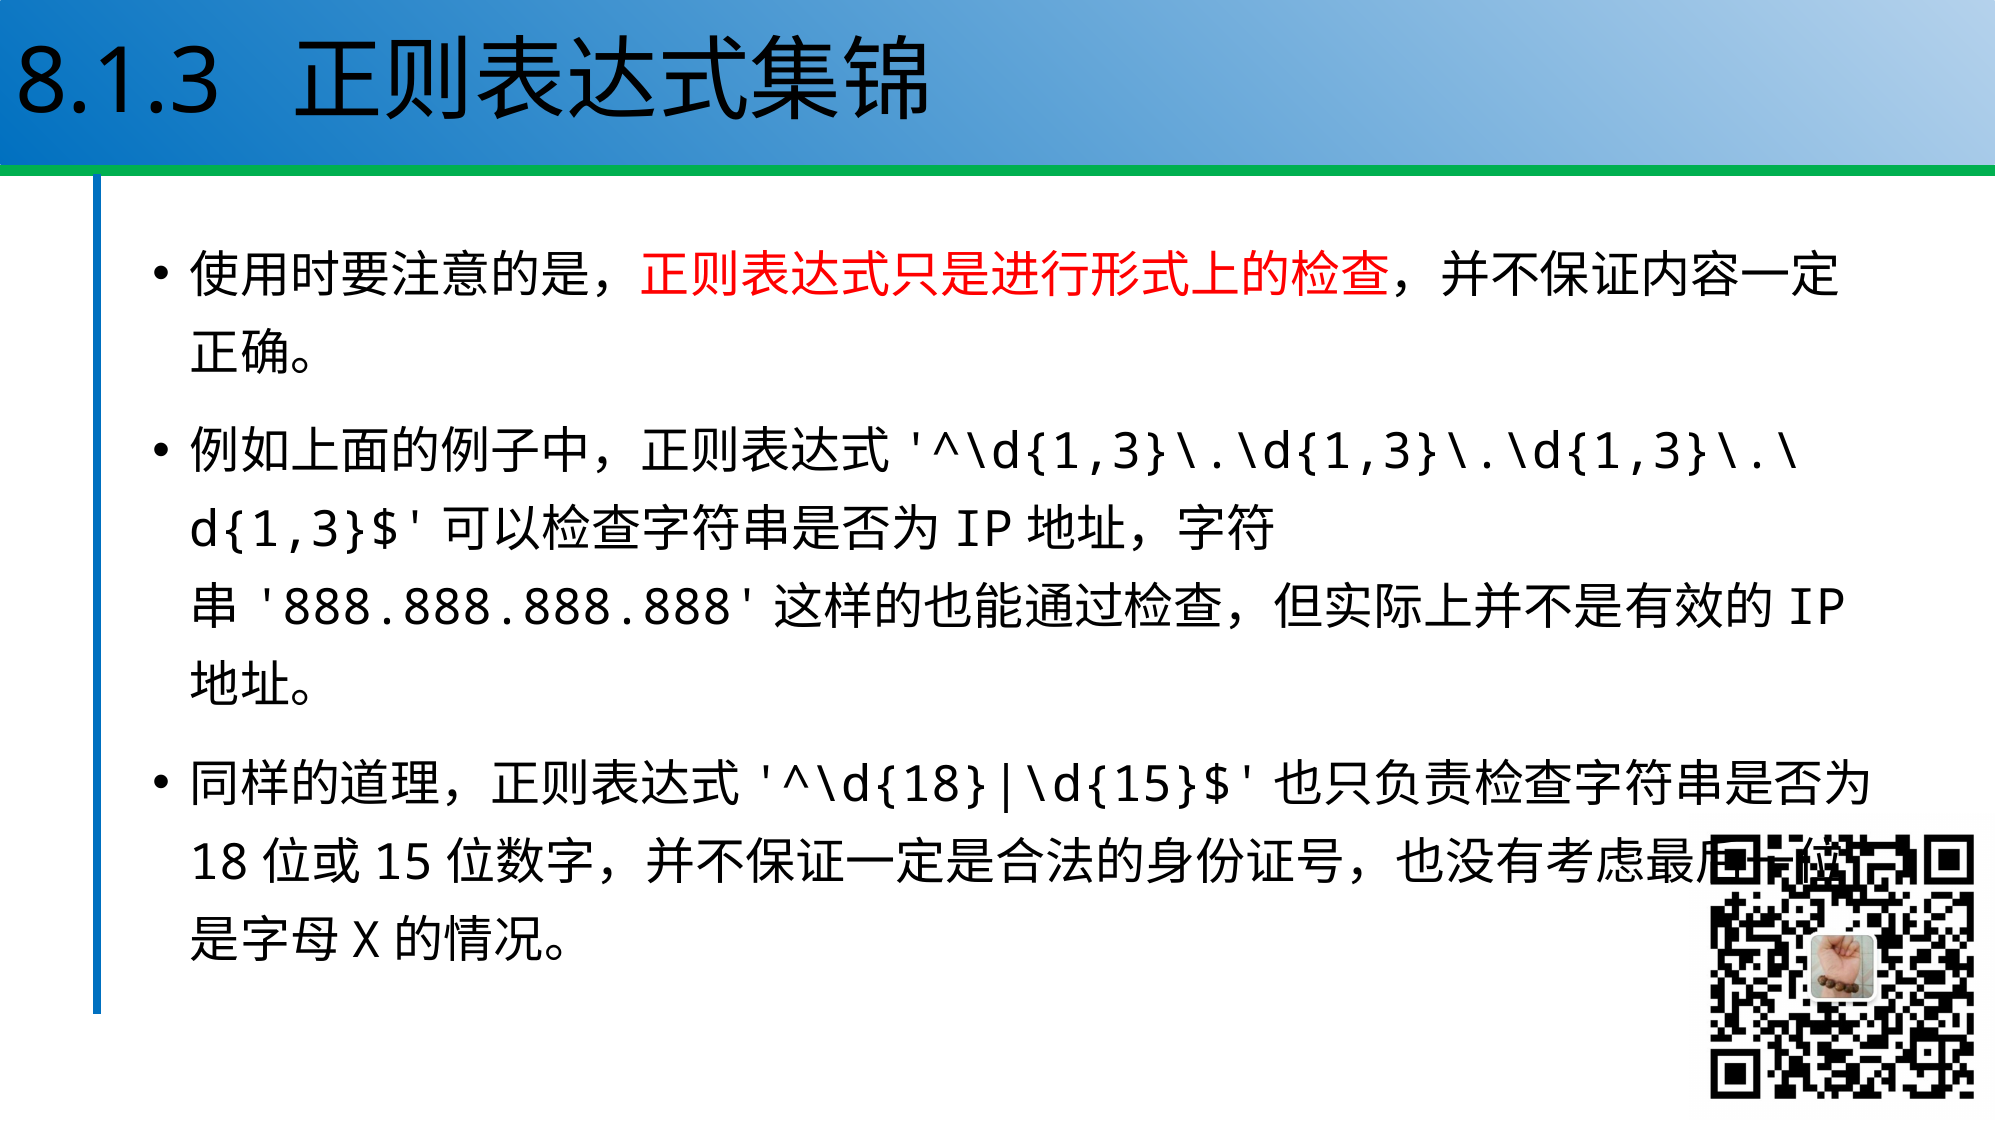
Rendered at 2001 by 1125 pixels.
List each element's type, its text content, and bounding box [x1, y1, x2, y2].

slide_number [1412, 1042, 1863, 1103]
list 使用时要注意的是，正则表达式只是进行形式上的检查，并不保证内容一定正确。 例如上面的例子中，正则表达式'^\d{1,3}\.\d{1,3}\.\d{1,3}\.\d{1,3}$'可以检查字符串是否为IP地址，字符串'888.888.888.888'这样的也能通过检查，但实际上并不是有效的IP地址。 同样的道理，正则表达式'^\d{18}|\d{15}$'也只负责检查字符串是否为18位或15位数字，并不保证一定是合法的身份证号，也没有考虑最后一位是字母X的情况。 [137, 216, 1901, 978]
title 8.1.3 正则表达式集锦 [0, 0, 1995, 165]
picture [1689, 813, 1995, 1120]
